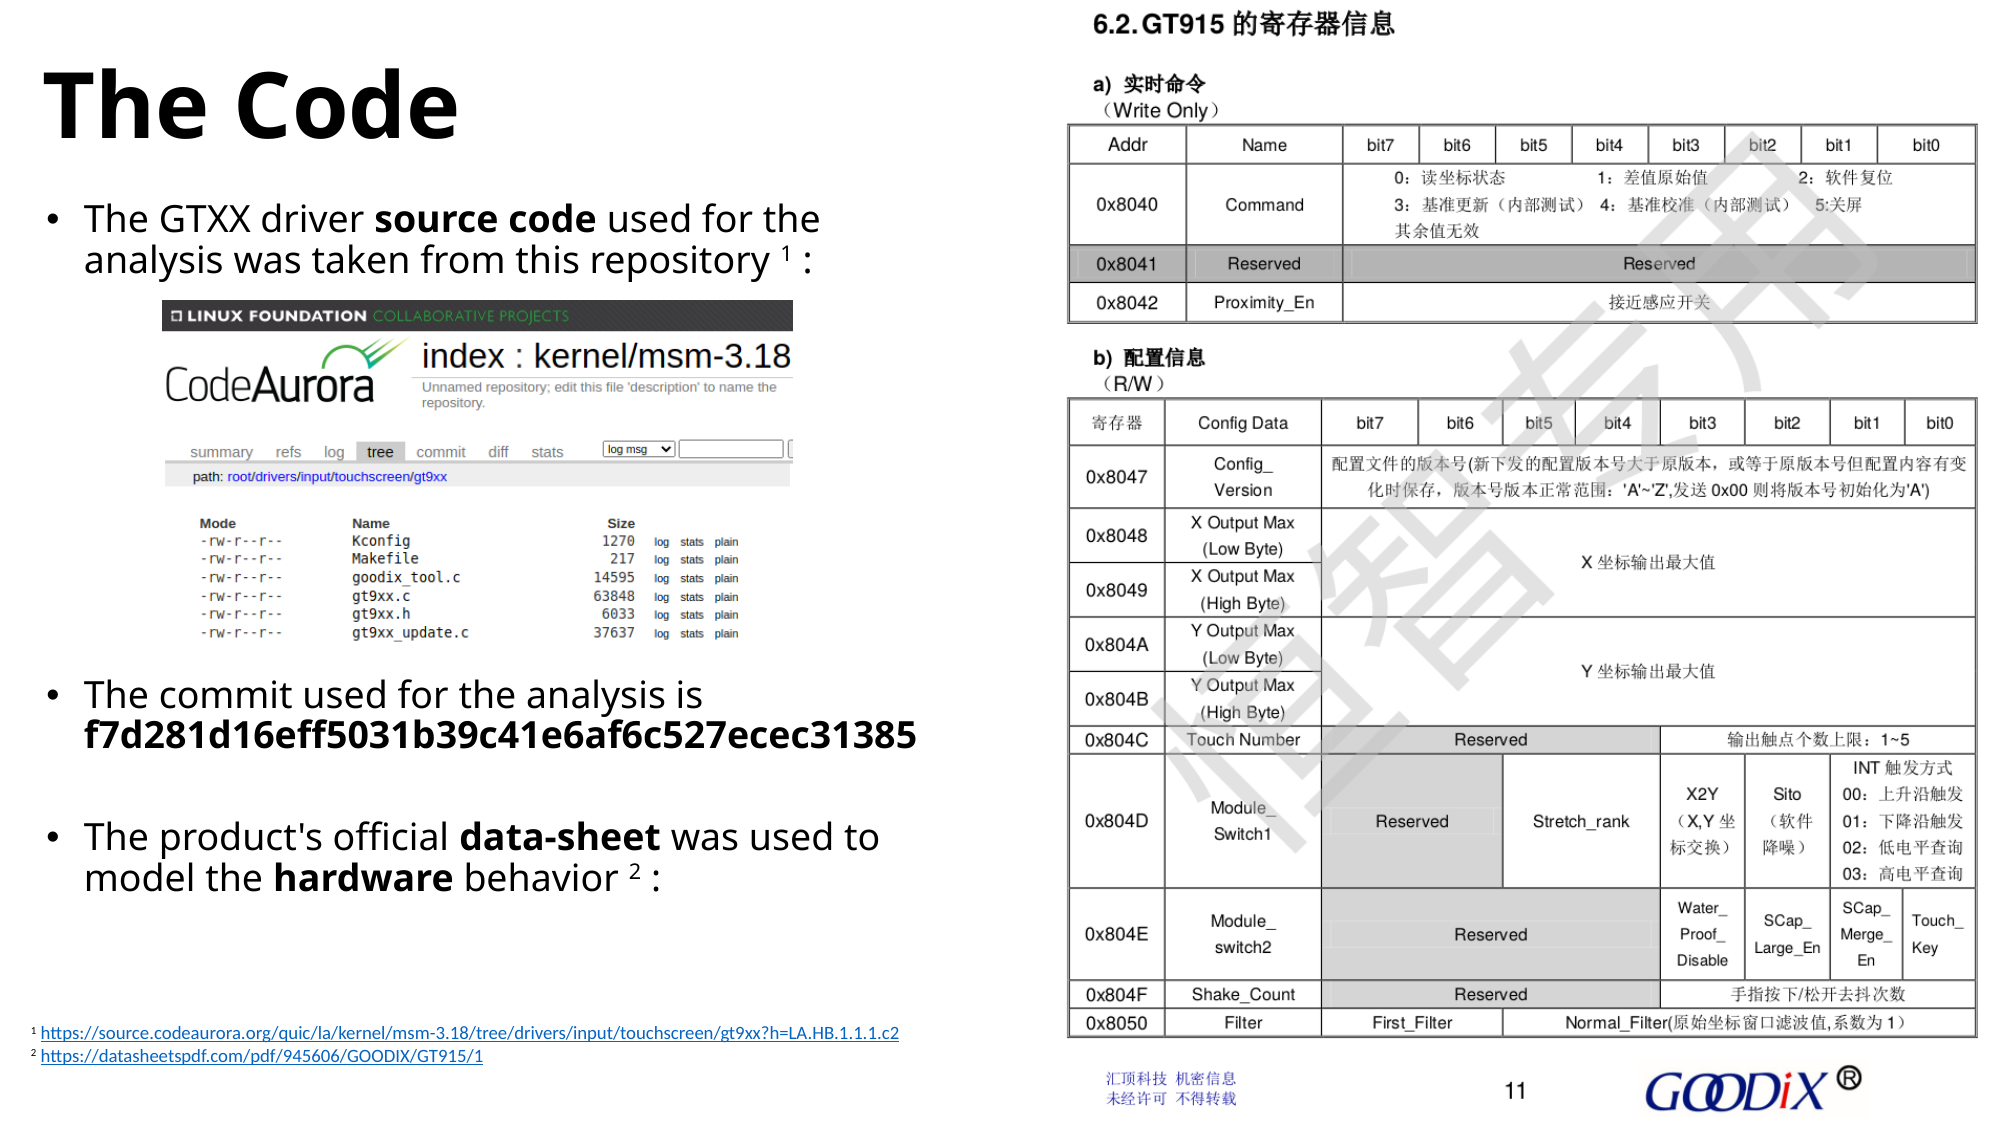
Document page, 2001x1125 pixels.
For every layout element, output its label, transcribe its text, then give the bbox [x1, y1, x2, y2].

title The Code [27, 0, 1044, 218]
list The GTXX driver source code used for the analysis was taken from this repository 1 : The commit used for the analysis is f7d281d16eff5031b39c41e6af6c527ecec31385 The product's official data-sheet was used to model the hardware behavior 2 : [31, 192, 986, 944]
text_box 1 https://source.codeaurora.org/quic/la/kernel/msm-3.18/tree/drivers/input/touchscreen/gt9xx?h=LA.HB.1.1.1.c2 2 https://datasheetspdf.com/pdf/945606/GOODIX/GT915/1 [15, 1013, 1041, 1074]
picture [1046, 0, 2000, 1125]
picture [162, 300, 793, 650]
